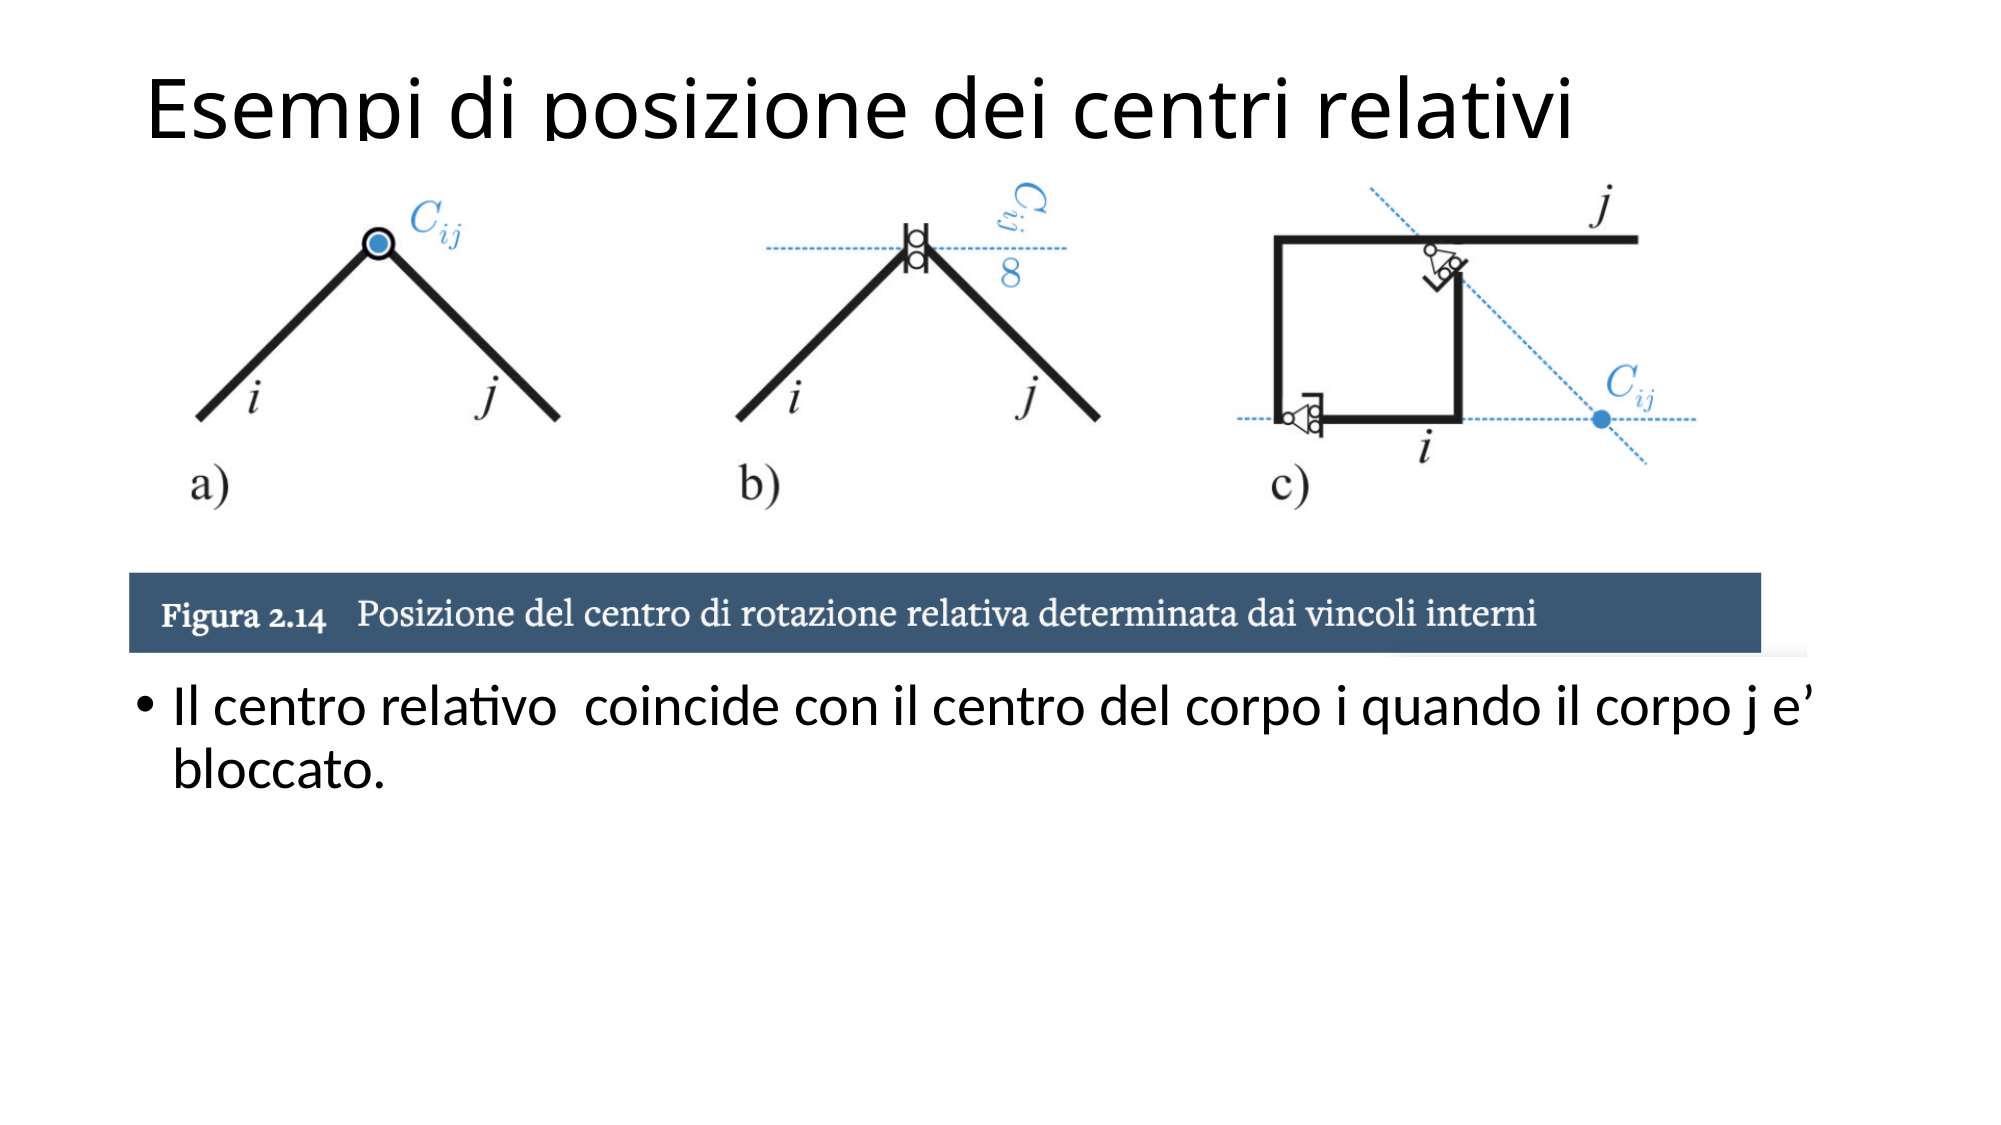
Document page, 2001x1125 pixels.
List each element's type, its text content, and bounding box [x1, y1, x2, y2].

title Esempi di posizione dei centri relativi [136, 59, 1863, 165]
picture [98, 140, 1807, 658]
